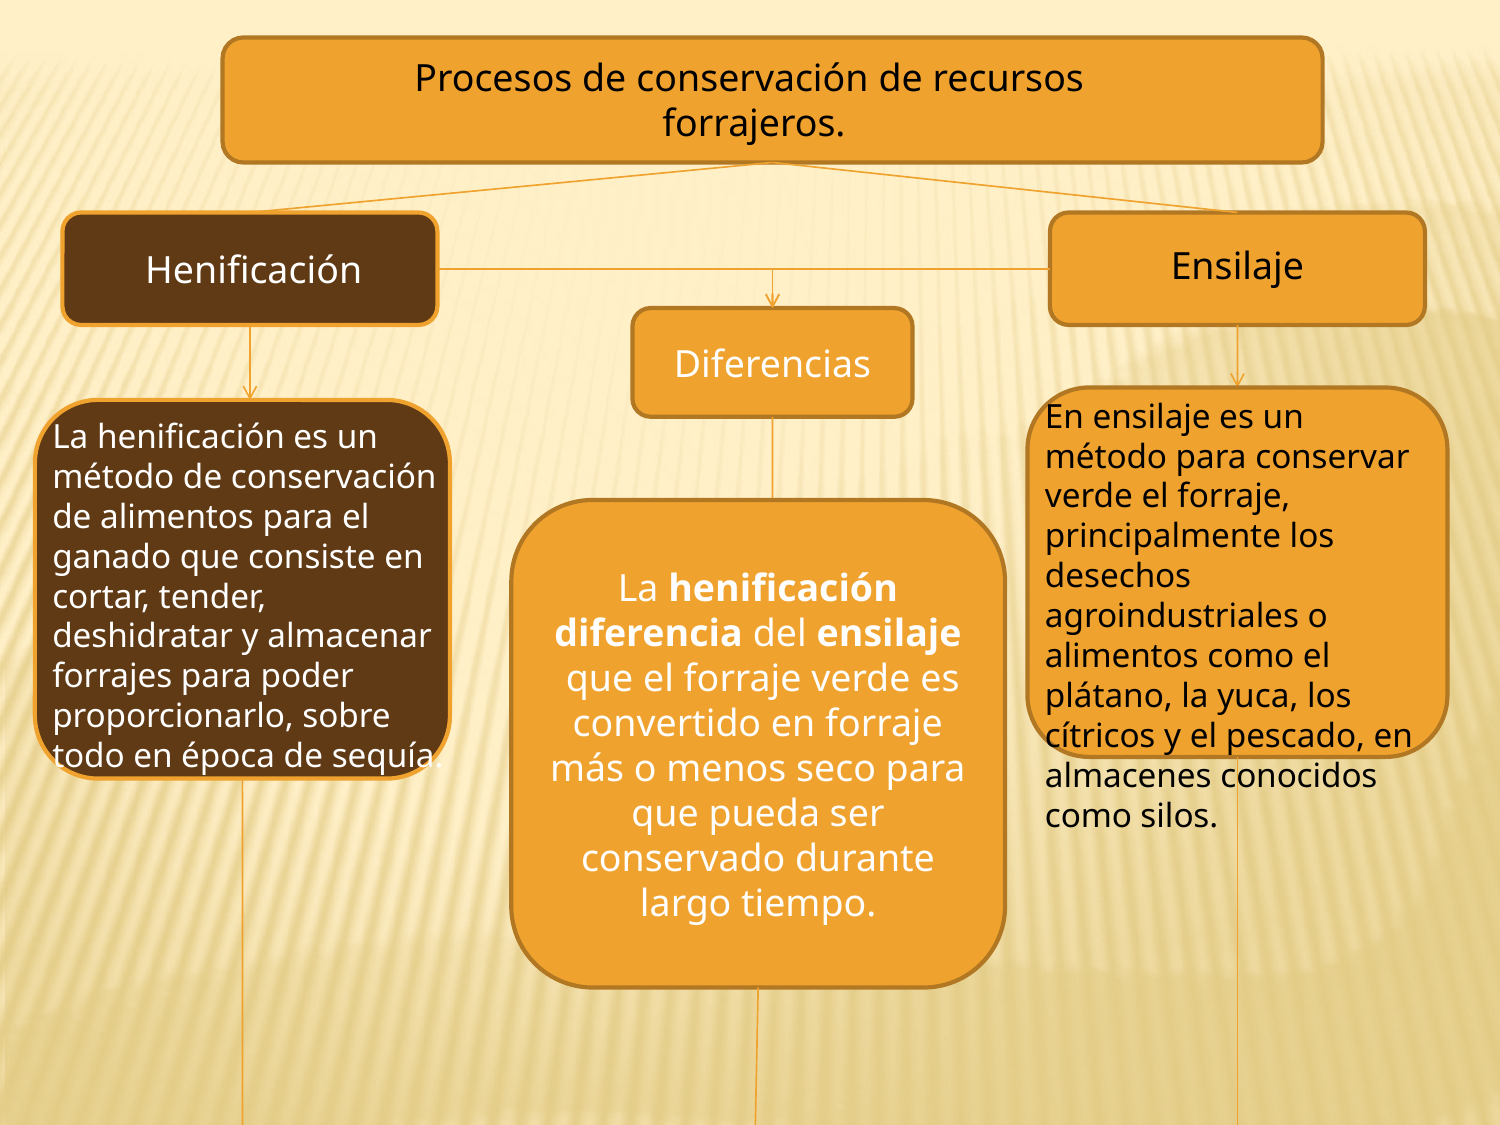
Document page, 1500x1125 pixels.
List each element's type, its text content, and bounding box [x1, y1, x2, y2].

text_box Procesos de conservación de recursos forrajeros. [379, 46, 1130, 152]
text_box [220, 35, 1325, 165]
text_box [437, 268, 773, 309]
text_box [773, 268, 1051, 309]
text_box Henificación [130, 238, 387, 299]
text_box [1047, 210, 1428, 328]
text_box [60, 210, 440, 328]
text_box [1445, 425, 1450, 719]
text_box [1025, 425, 1030, 720]
text_box Ensilaje [1156, 235, 1319, 295]
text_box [249, 162, 770, 213]
text_box Diferencias [630, 326, 915, 419]
text_box [253, 397, 421, 407]
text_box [753, 987, 759, 1125]
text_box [772, 162, 1238, 213]
text_box La henificación es un método de conservación de alimentos para el ganado que consiste en cortar, tender, deshidratar y almacenar forrajes para poder proporcionarlo, sobre todo en época de sequía. [37, 407, 463, 782]
text_box En ensilaje es un método para conservar verde el forraje, principalmente los desechos agroindustriales o alimentos como el plátano, la yuca, los cítricos y el pescado, en almacenes conocidos como silos. [1030, 387, 1445, 842]
text_box [32, 440, 37, 739]
text_box La henificación diferencia del ensilaje que el forraje verde es convertido en forraje más o menos seco para que pueda ser conservado durante largo tiempo. [509, 497, 1008, 990]
text_box [64, 397, 245, 407]
